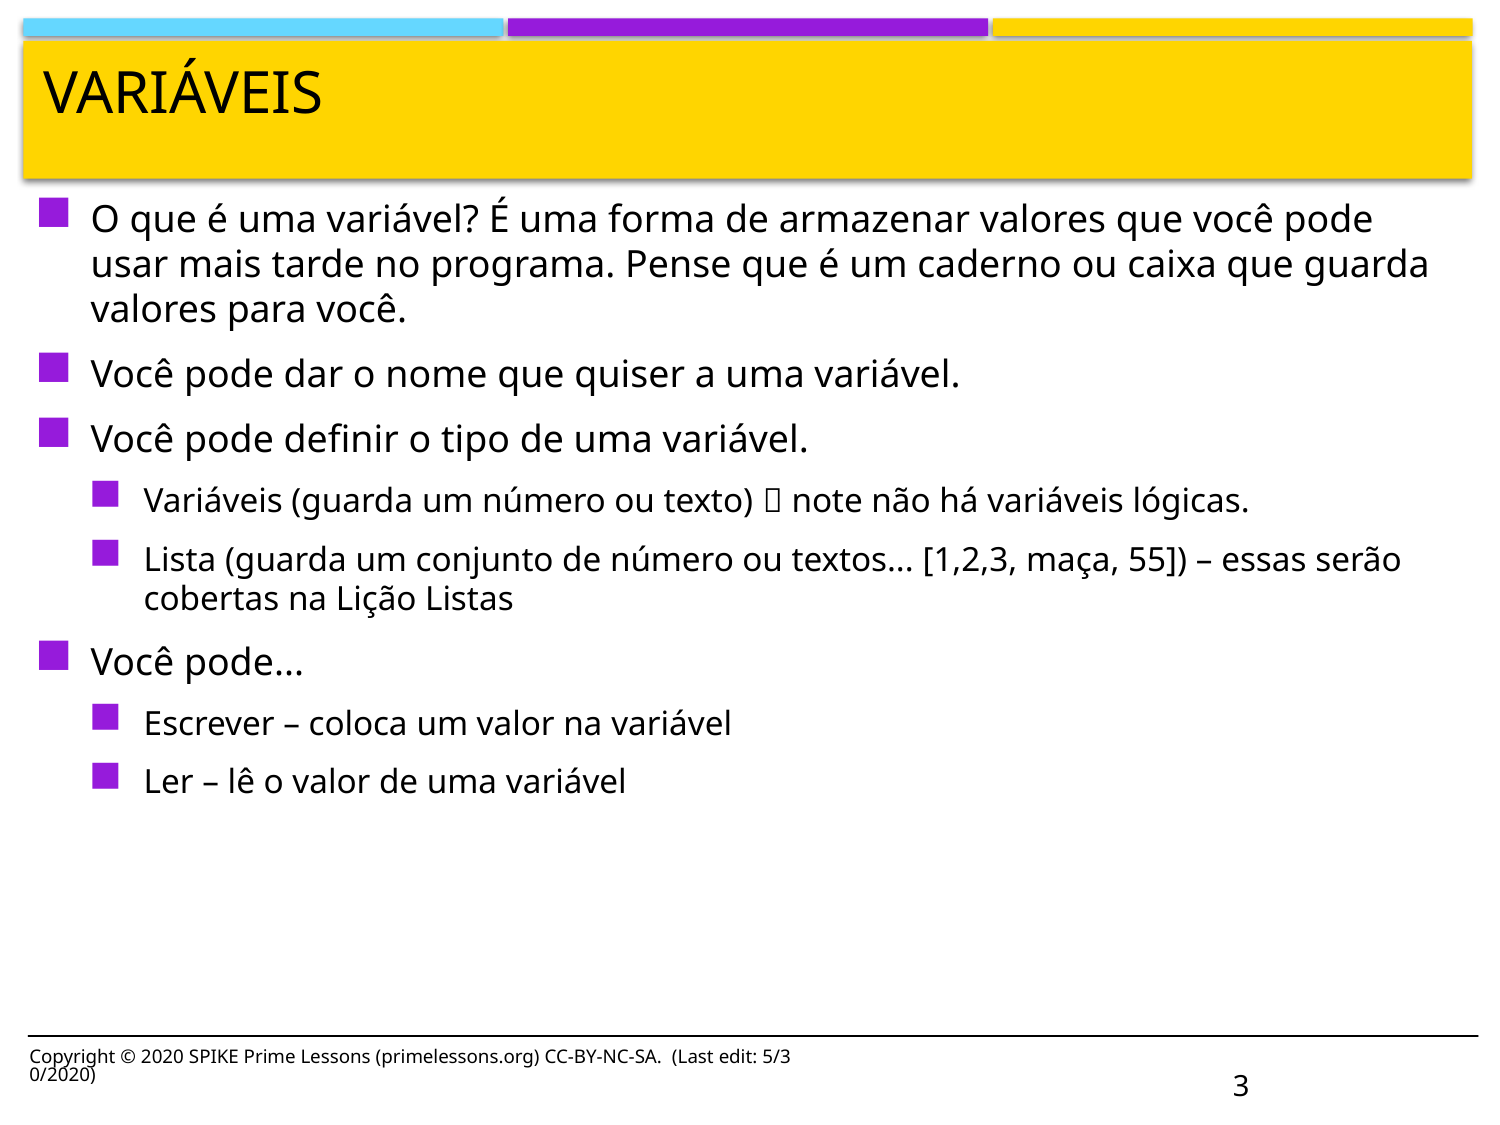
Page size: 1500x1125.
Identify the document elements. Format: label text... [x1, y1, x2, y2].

list O que é uma variável? É uma forma de armazenar valores que você pode usar mais tarde no programa. Pense que é um caderno ou caixa que guarda valores para você. Você pode dar o nome que quiser a uma variável. Você pode definir o tipo de uma variável. Variáveis (guarda um número ou texto)  note não há variáveis lógicas. Lista (guarda um conjunto de número ou textos... [1,2,3, maça, 55]) – essas serão cobertas na Lição Listas Você pode... Escrever – coloca um valor na variável Ler – lê o valor de uma variável [25, 187, 1475, 1021]
slide_number 3 [1218, 1059, 1380, 1120]
footer Copyright © 2020 SPIKE Prime Lessons (primelessons.org) CC-BY-NC-SA. (Last edit: 5/30/2020) [14, 1036, 814, 1097]
title Variáveis [28, 48, 1464, 172]
